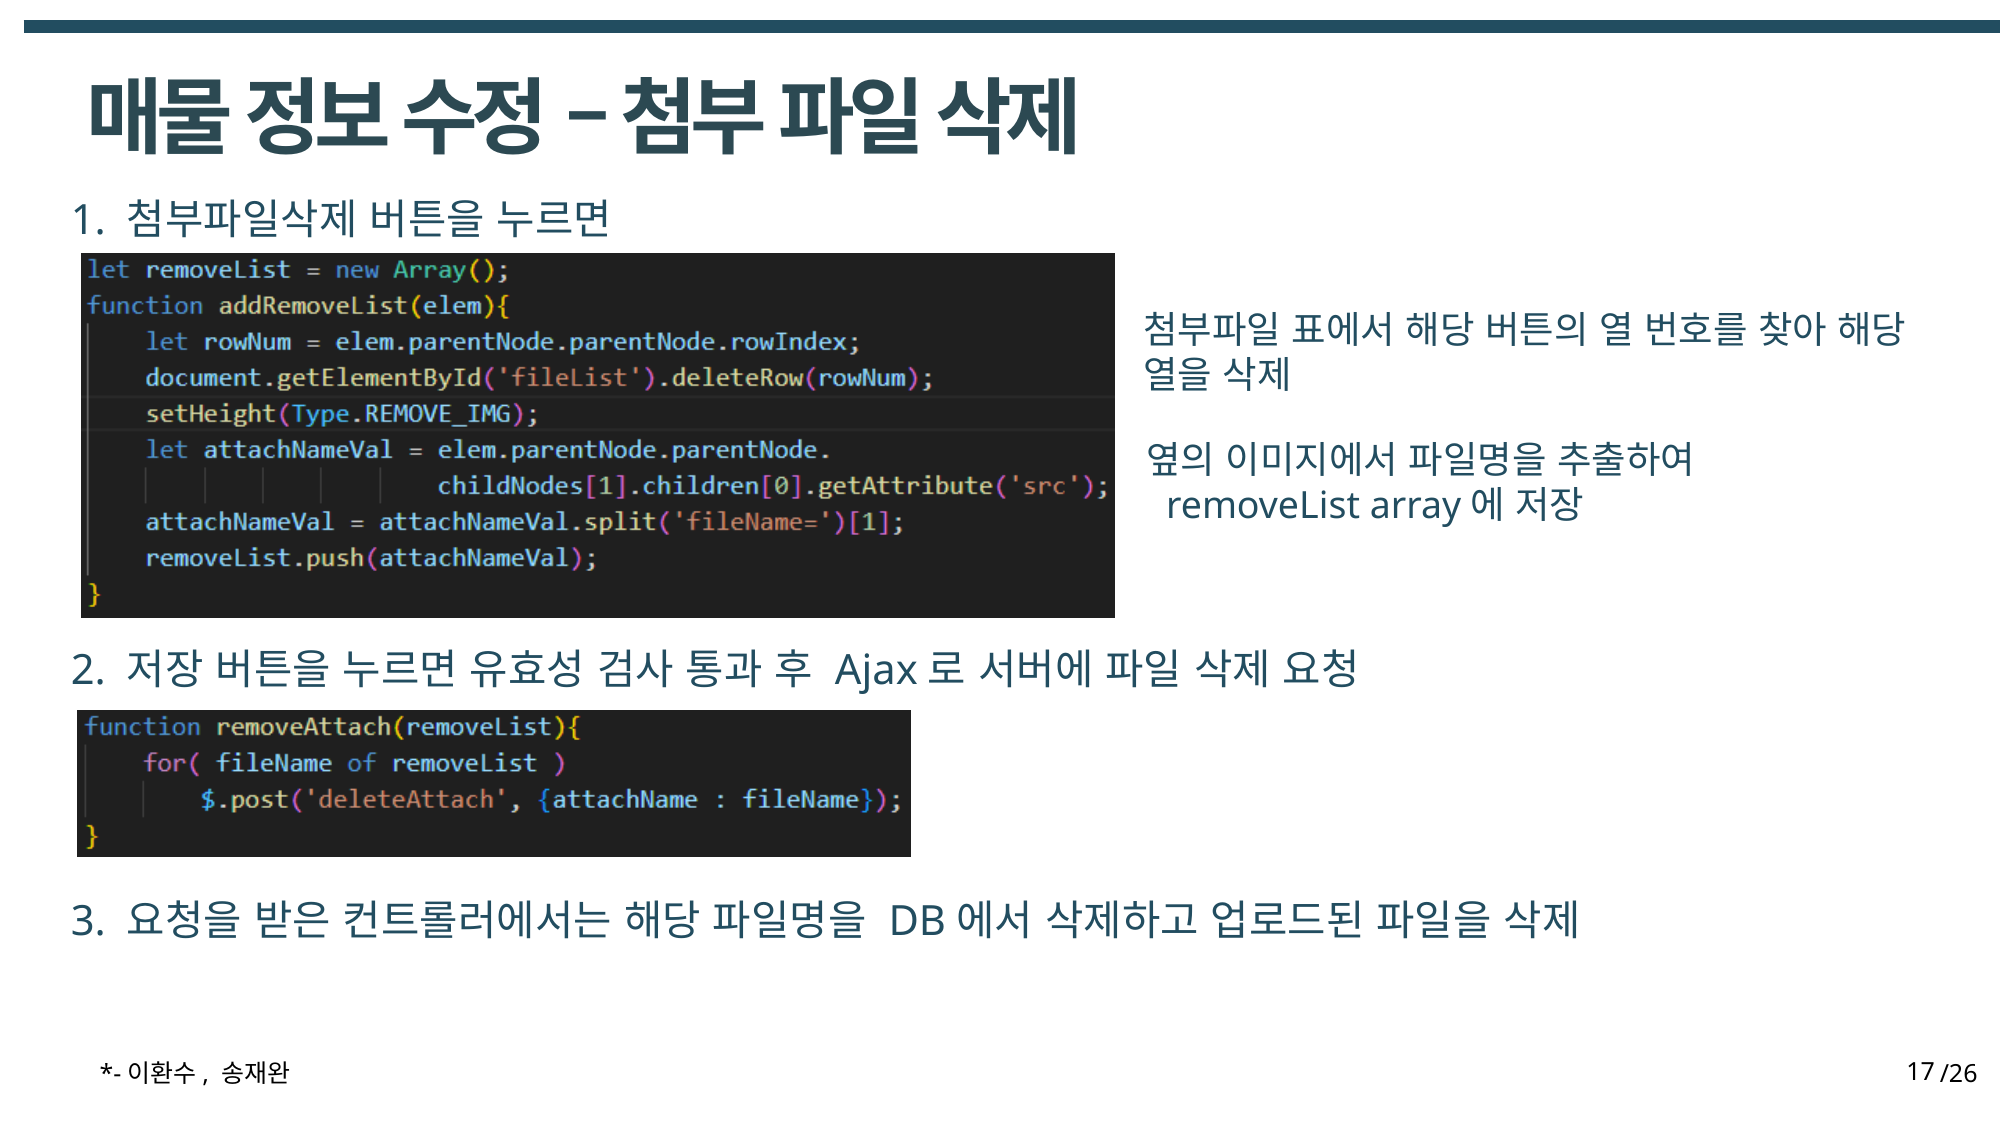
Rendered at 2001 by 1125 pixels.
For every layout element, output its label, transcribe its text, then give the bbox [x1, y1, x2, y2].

text_box 1. 첨부파일삭제 버튼을 누르면 2. 저장 버튼을 누르면 유효성 검사 통과 후 Ajax로 서버에 파일 삭제 요청 3. 요청을 받은 컨트롤러에서는 해당 파일명을 DB에서 삭제하고 업로드된 파일을 삭제 [56, 185, 1902, 951]
slide_number 17 [1500, 1042, 1950, 1103]
picture [81, 253, 1115, 618]
text_box 첨부파일 표에서 해당 버튼의 열 번호를 찾아 해당 열을 삭제 [1128, 298, 1950, 403]
footer *-이환수, 송재완 [18, 1042, 372, 1103]
text_box 옆의 이미지에서 파일명을 추출하여 removeList array에 저장 [1131, 428, 1823, 534]
picture [77, 710, 911, 857]
text_box 매물 정보 수정 – 첨부 파일 삭제 [71, 56, 1639, 172]
